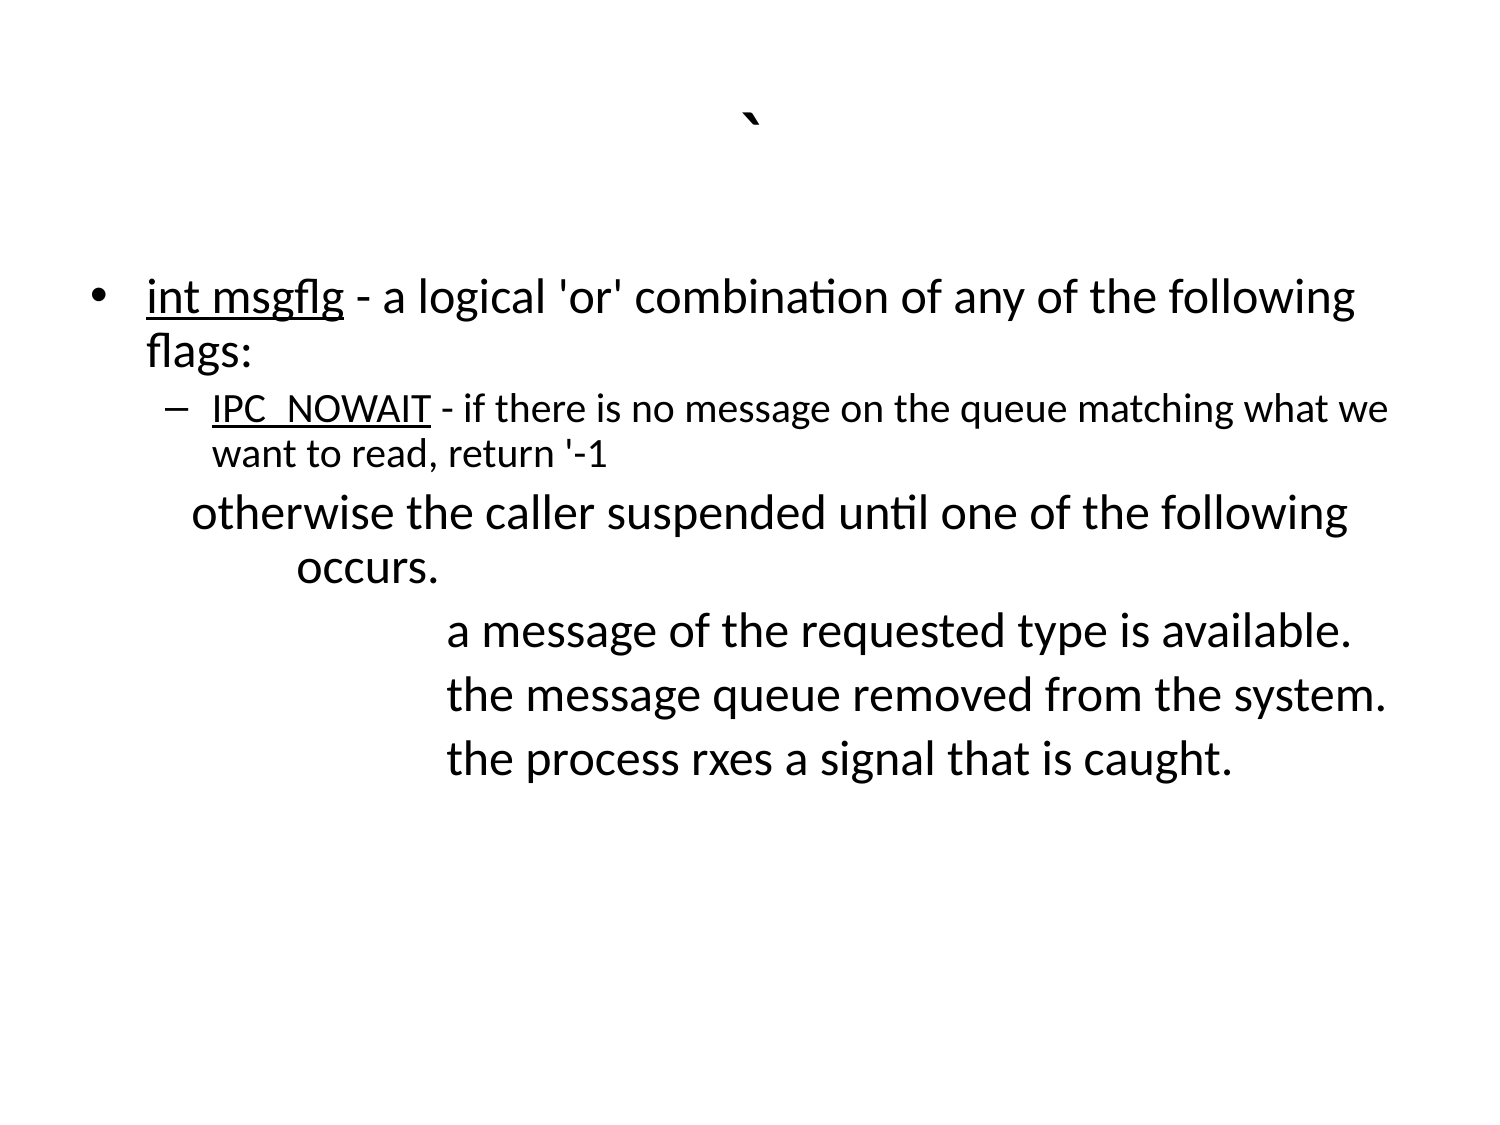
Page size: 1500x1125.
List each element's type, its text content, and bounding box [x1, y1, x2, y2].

title ` [75, 45, 1425, 233]
list int msgflg - a logical 'or' combination of any of the following flags: IPC_NOWAIT - if there is no message on the queue matching what we want to read, return '-1 otherwise the caller suspended until one of the following occurs. a message of the requested type is available. the message queue removed from the system. the process rxes a signal that is caught. [75, 262, 1425, 1005]
